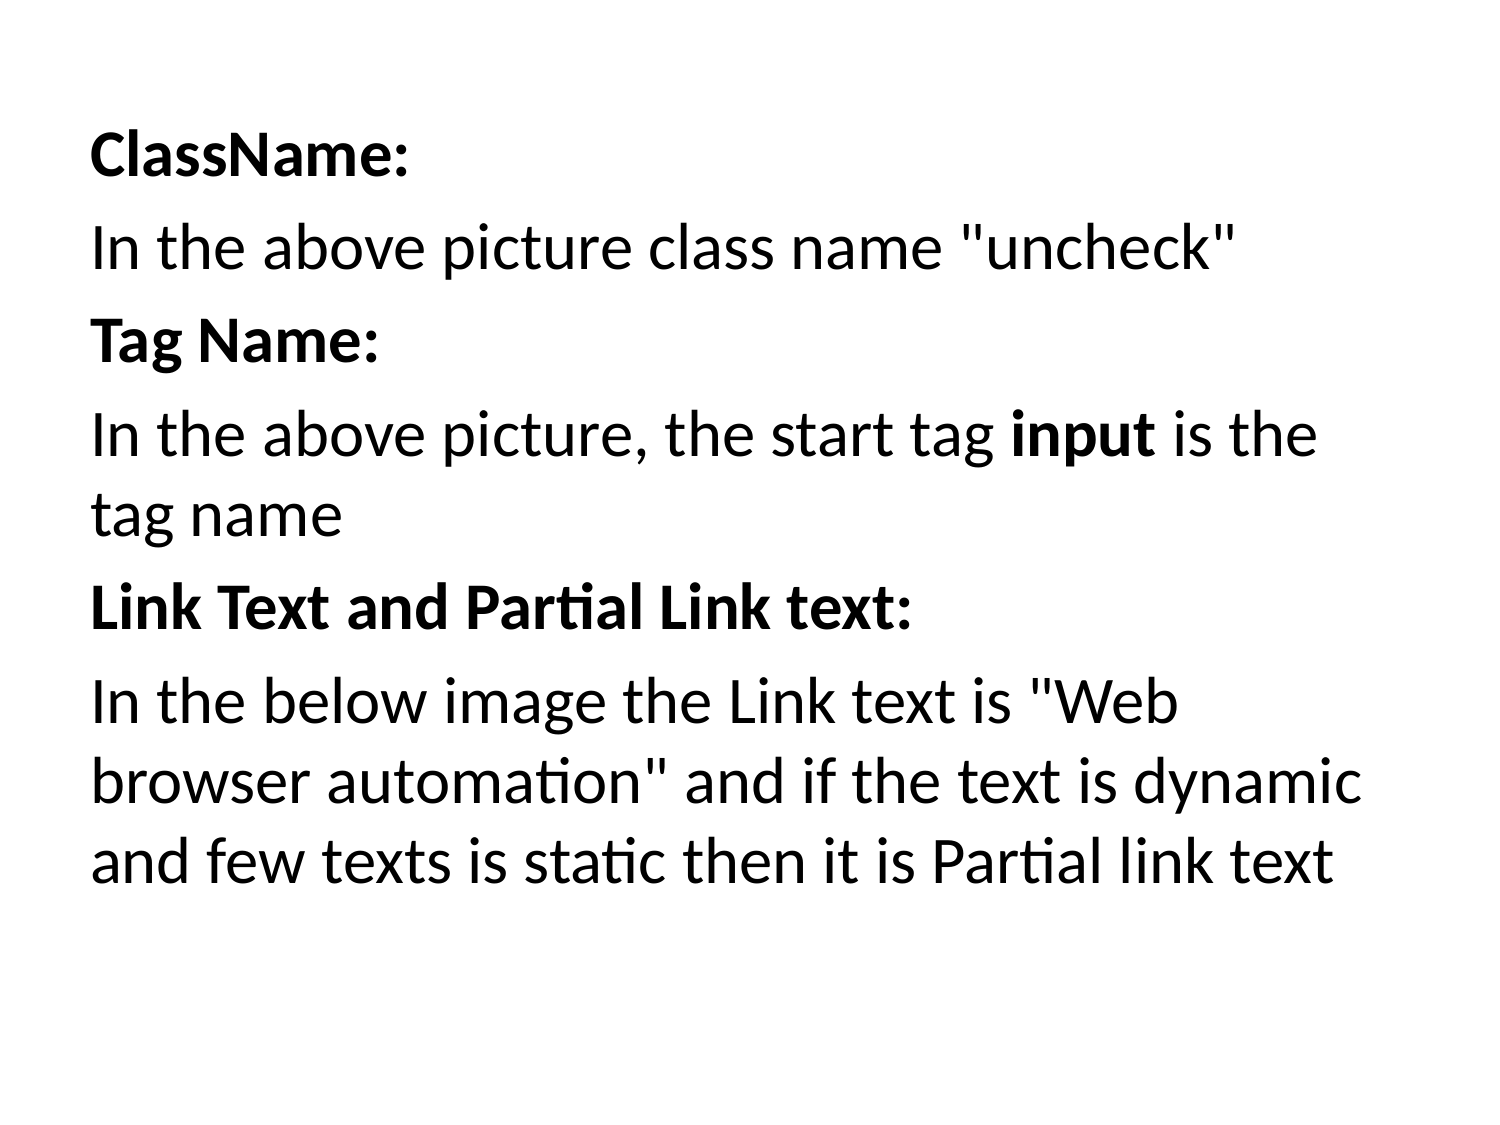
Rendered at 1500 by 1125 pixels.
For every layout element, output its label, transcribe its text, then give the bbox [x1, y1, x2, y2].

list ClassName: In the above picture class name "uncheck" Tag Name: In the above picture, the start tag input is the tag name Link Text and Partial Link text: In the below image the Link text is "Web browser automation" and if the text is dynamic and few texts is static then it is Partial link text [75, 101, 1425, 1005]
